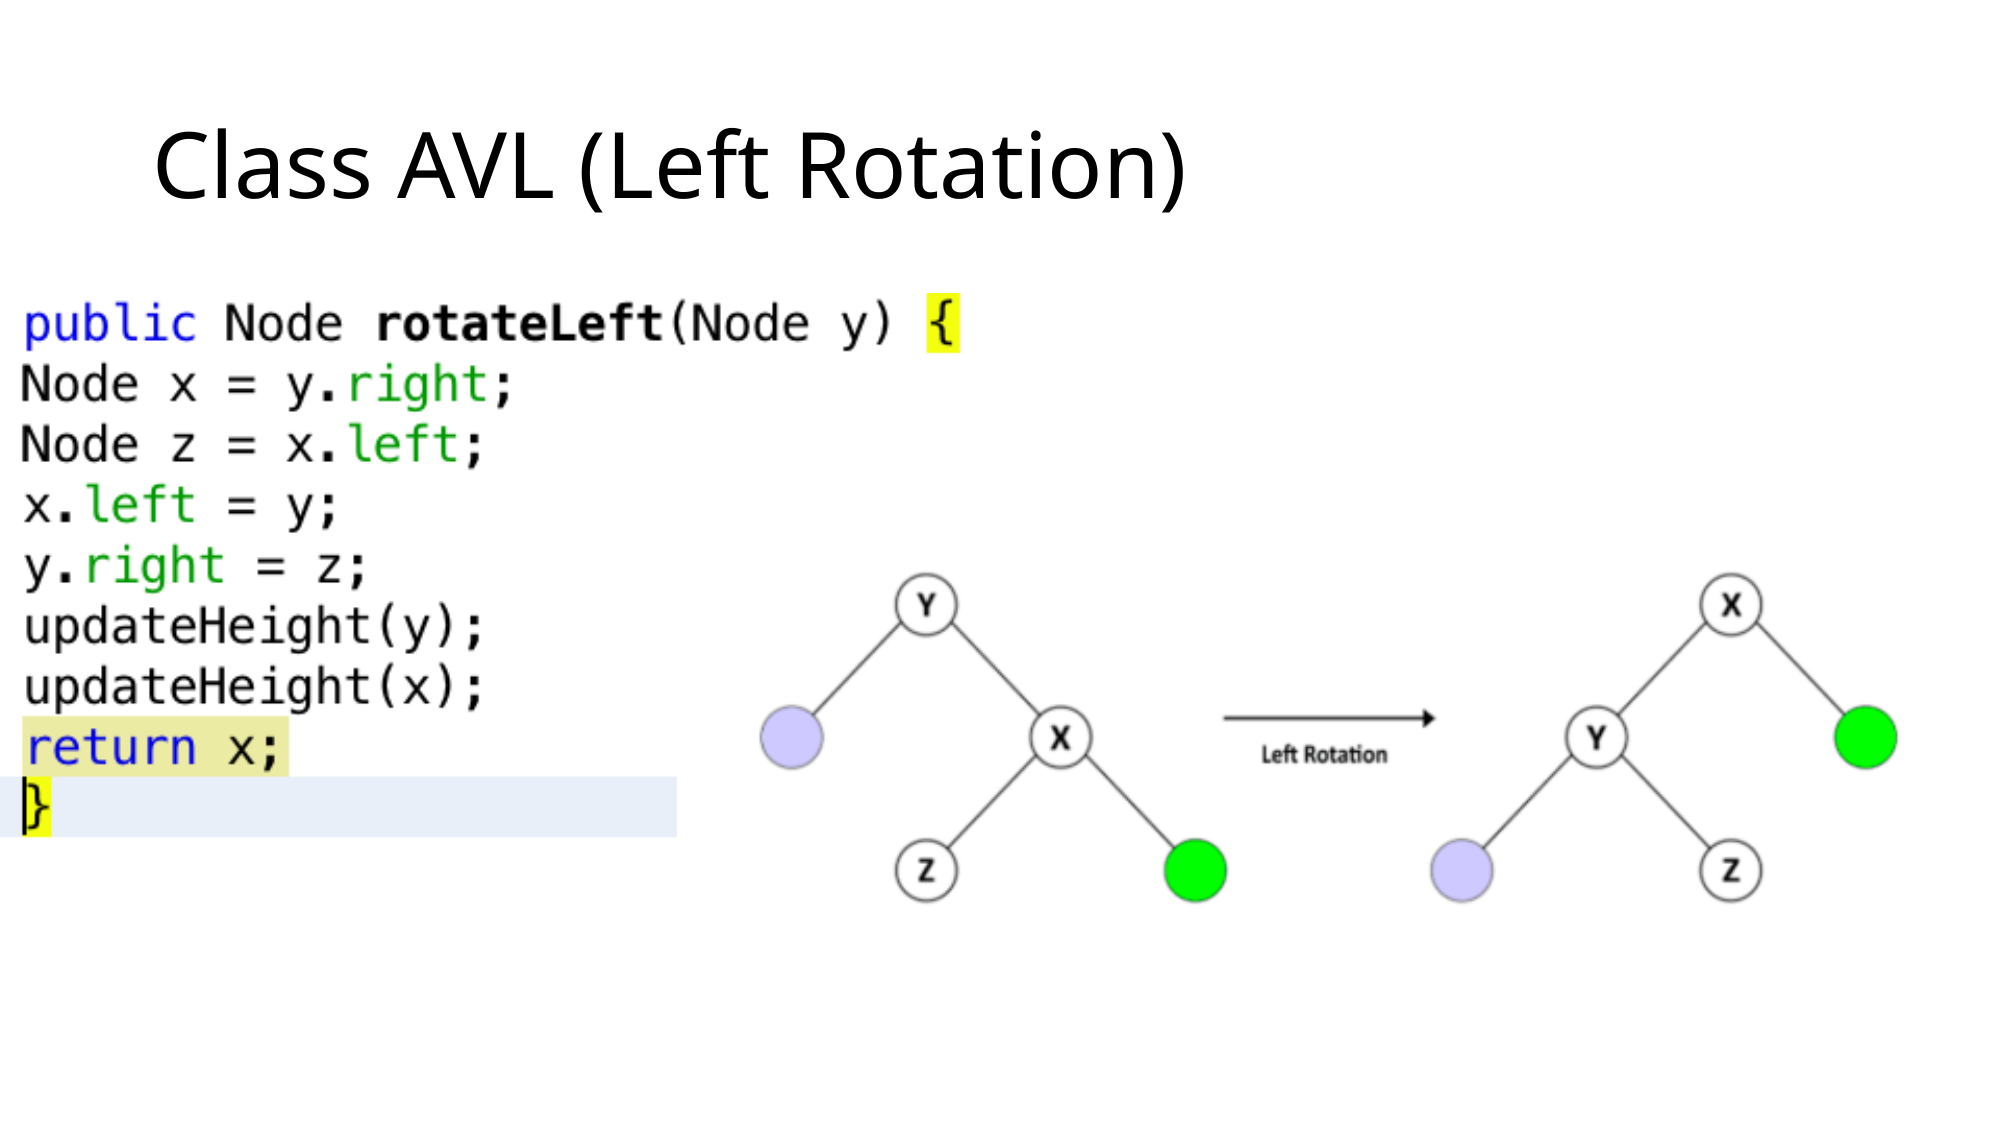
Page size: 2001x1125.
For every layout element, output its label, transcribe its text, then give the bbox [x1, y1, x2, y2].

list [677, 515, 2000, 958]
picture [0, 293, 1221, 846]
title Class AVL (Left Rotation) [137, 59, 1863, 278]
